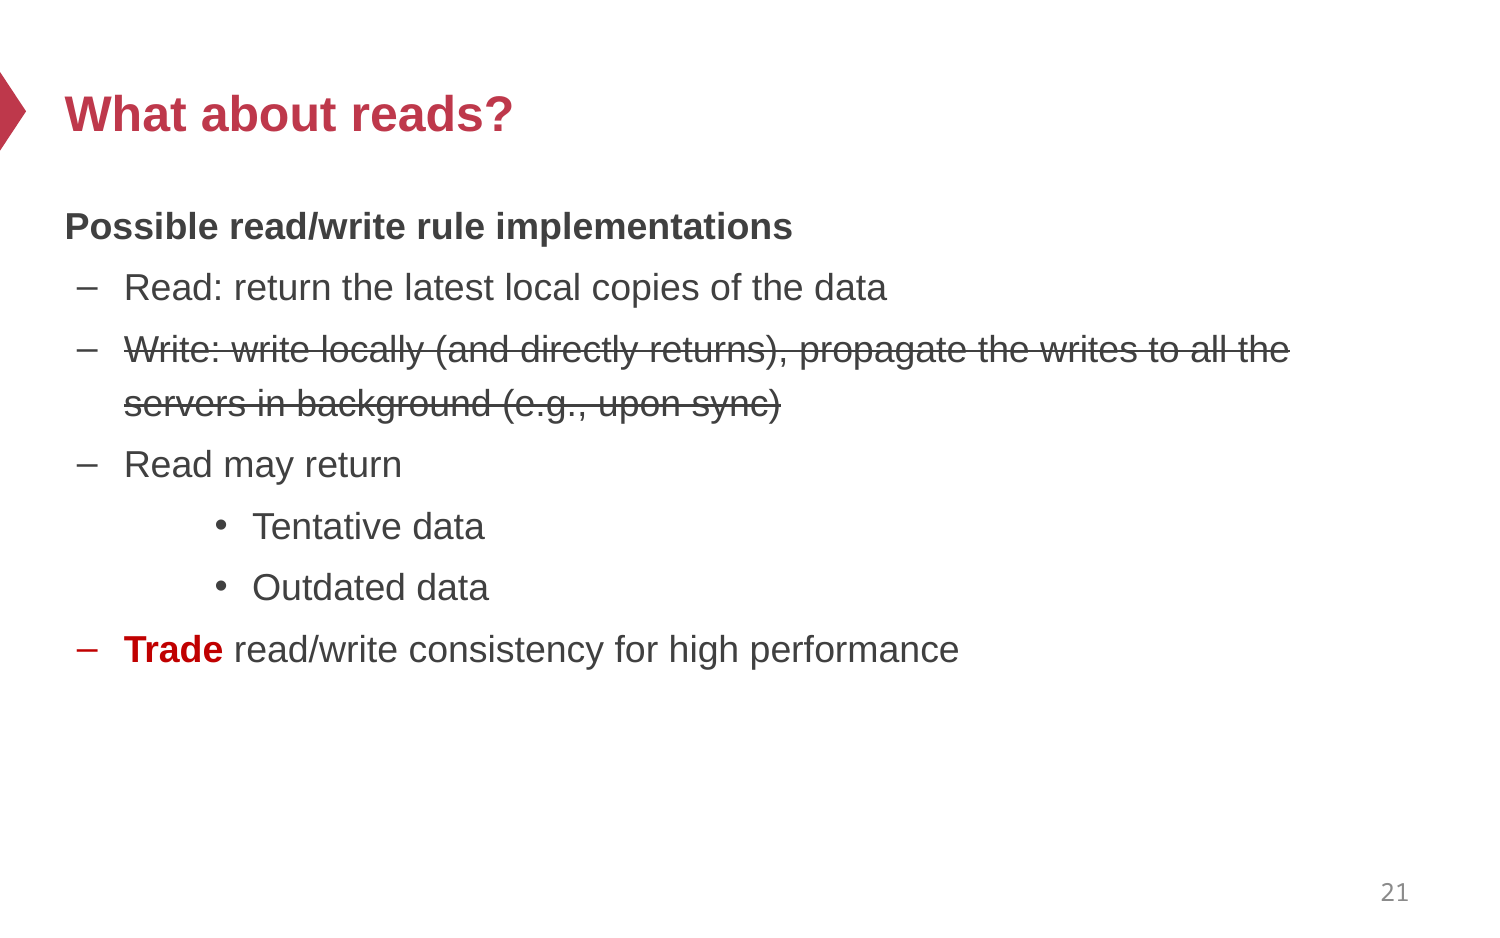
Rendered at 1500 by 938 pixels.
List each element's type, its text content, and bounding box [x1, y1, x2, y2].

title What about reads? [49, 37, 1400, 185]
slide_number 21 [1074, 868, 1425, 919]
list Possible read/write rule implementations Read: return the latest local copies of the data Write: write locally (and directly returns), propagate the writes to all the servers in background (e.g., upon sync) Read may return Tentative data Outdated data Trade read/write consistency for high performance [49, 185, 1400, 804]
